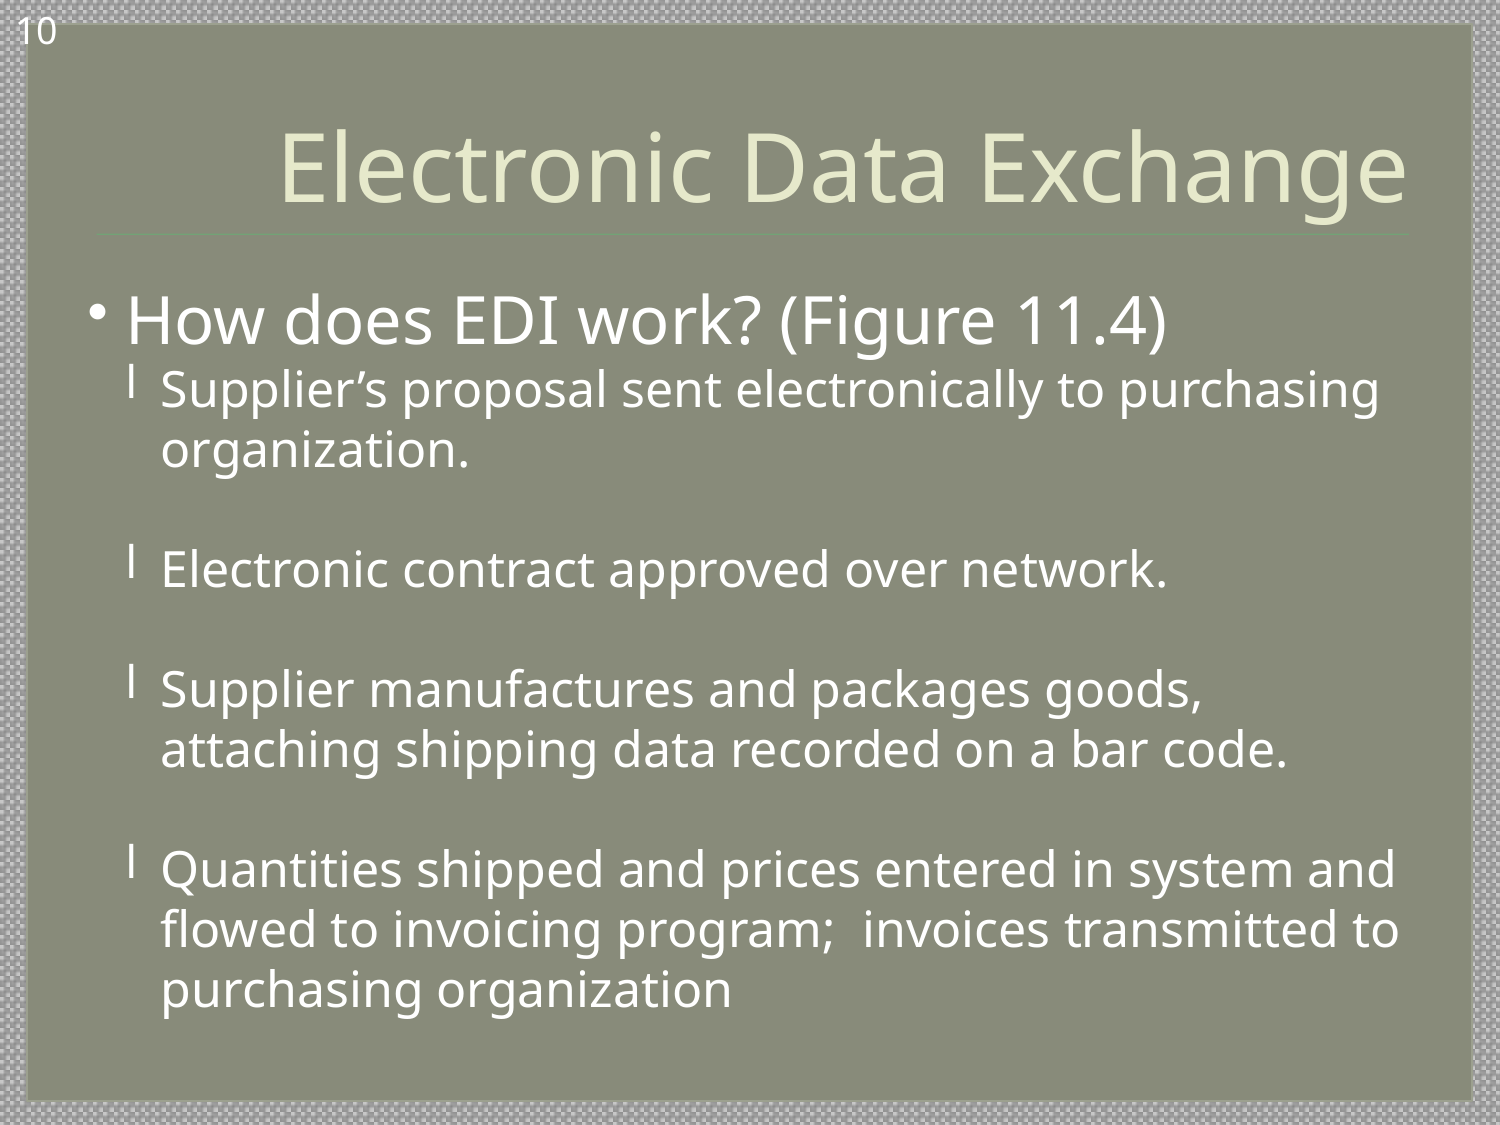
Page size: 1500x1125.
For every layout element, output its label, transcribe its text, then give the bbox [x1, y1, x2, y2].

text_box <number> [0, 0, 1500, 1125]
